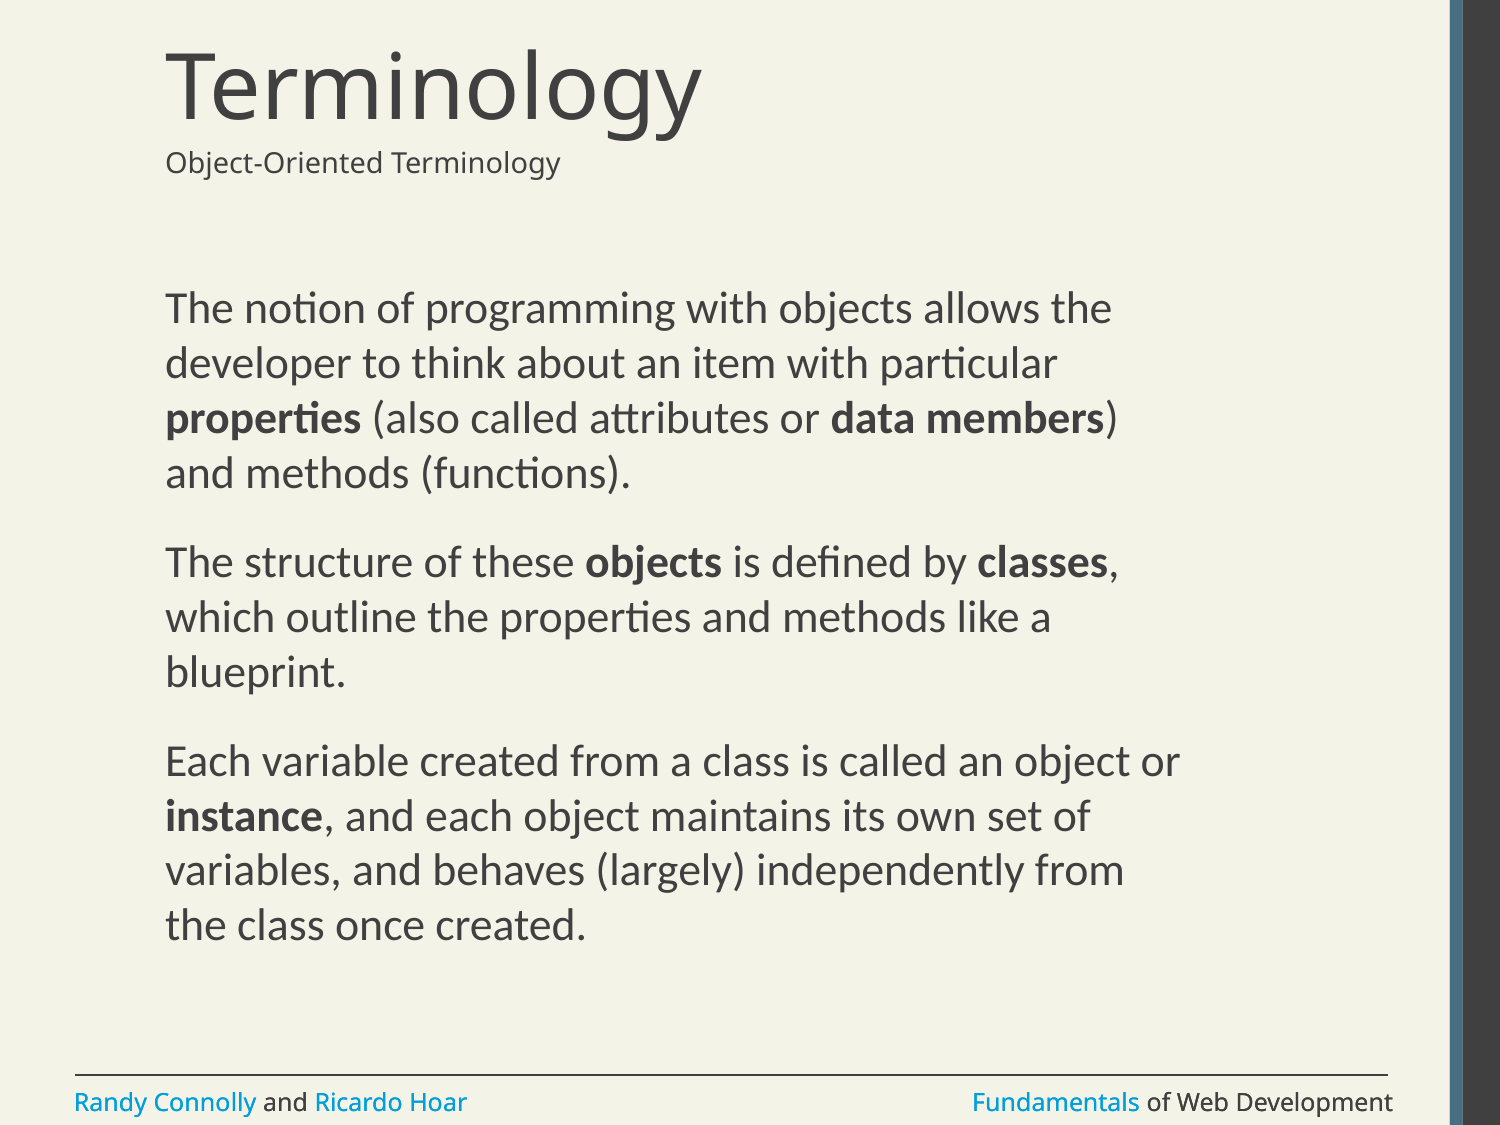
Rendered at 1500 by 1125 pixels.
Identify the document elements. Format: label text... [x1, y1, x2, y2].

list Object-Oriented Terminology [150, 137, 1200, 188]
list The notion of programming with objects allows the developer to think about an item with particular properties (also called attributes or data members) and methods (functions). The structure of these objects is defined by classes, which outline the properties and methods like a blueprint. Each variable created from a class is called an object or instance, and each object maintains its own set of variables, and behaves (largely) independently from the class once created. [150, 270, 1200, 1013]
title Terminology [150, 20, 1425, 188]
